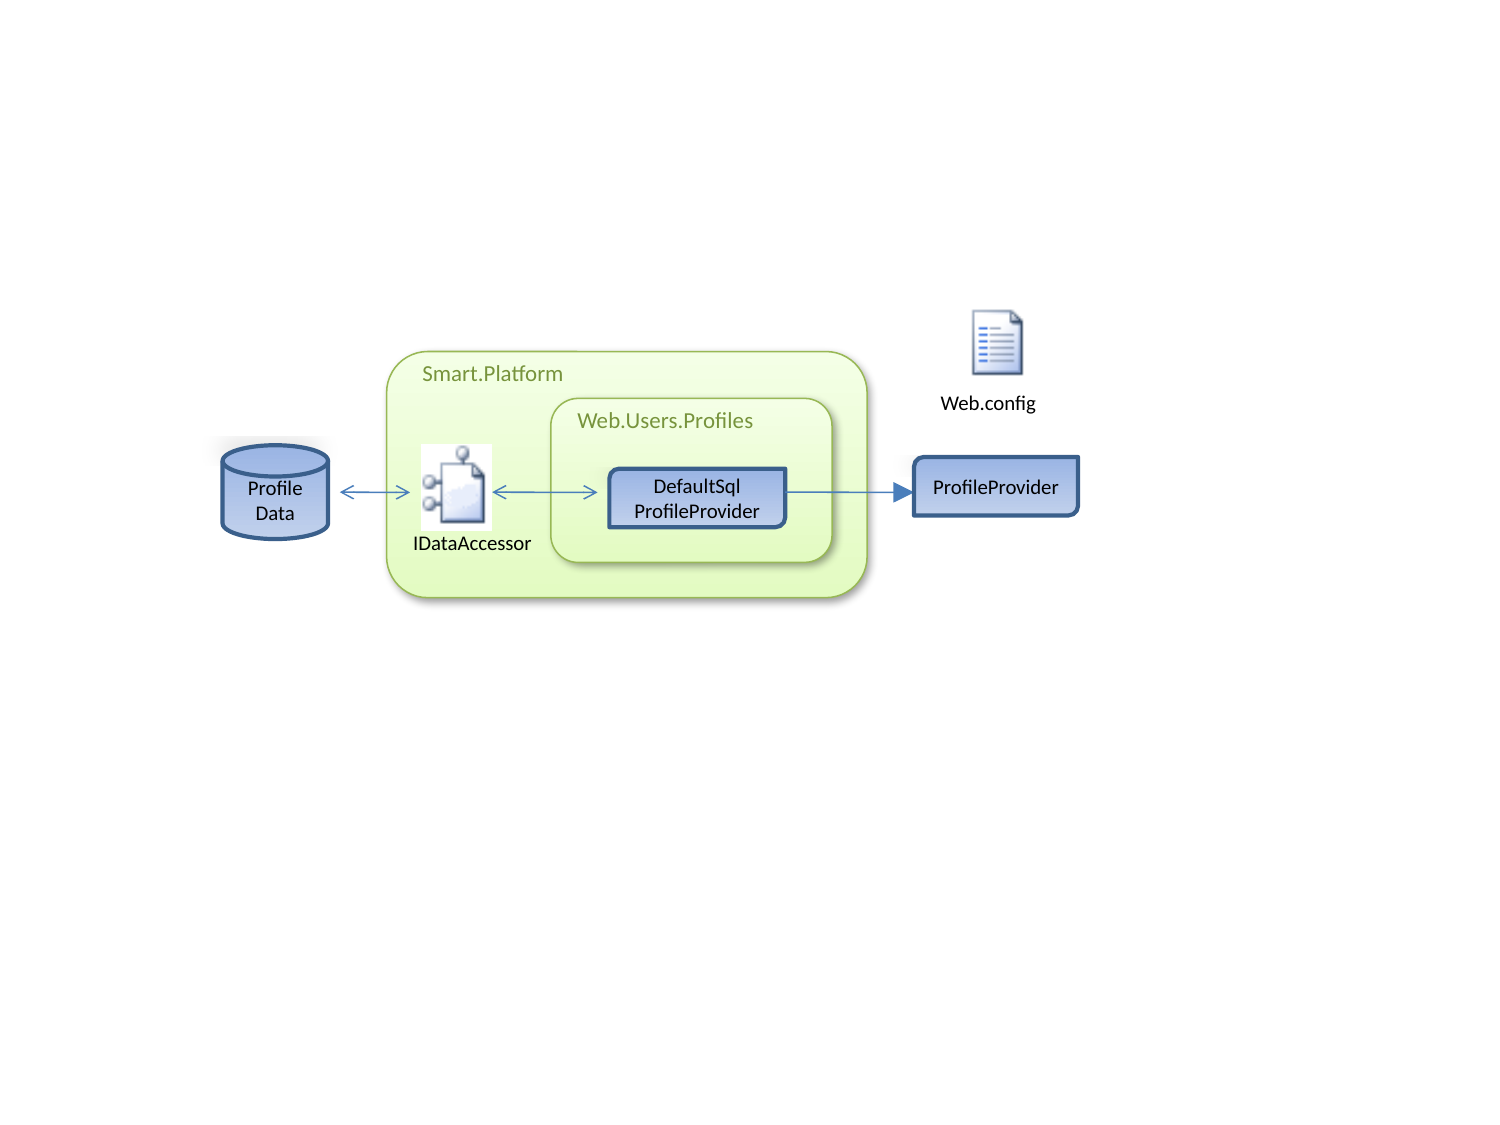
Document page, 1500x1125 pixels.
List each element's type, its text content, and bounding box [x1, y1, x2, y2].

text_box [386, 493, 594, 569]
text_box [784, 456, 1079, 516]
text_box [925, 304, 1067, 423]
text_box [398, 444, 551, 563]
text_box Profile Data [220, 443, 331, 542]
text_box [386, 351, 1102, 598]
